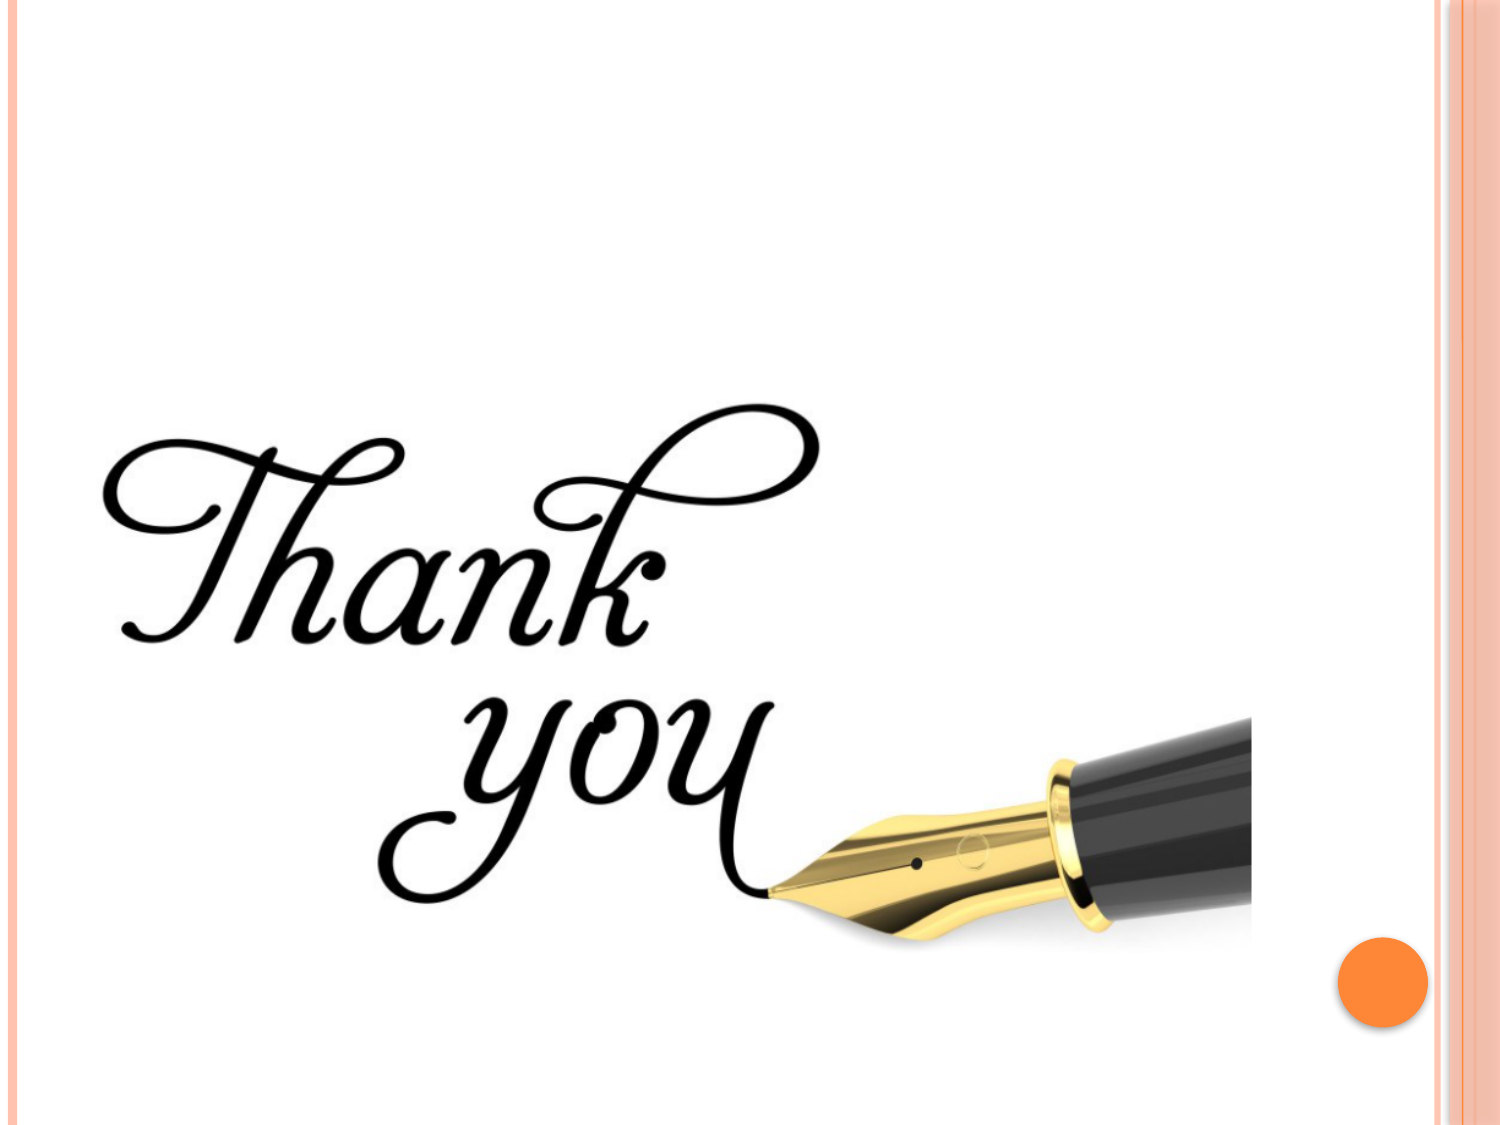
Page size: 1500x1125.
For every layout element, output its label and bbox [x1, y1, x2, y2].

picture [76, 349, 1270, 953]
